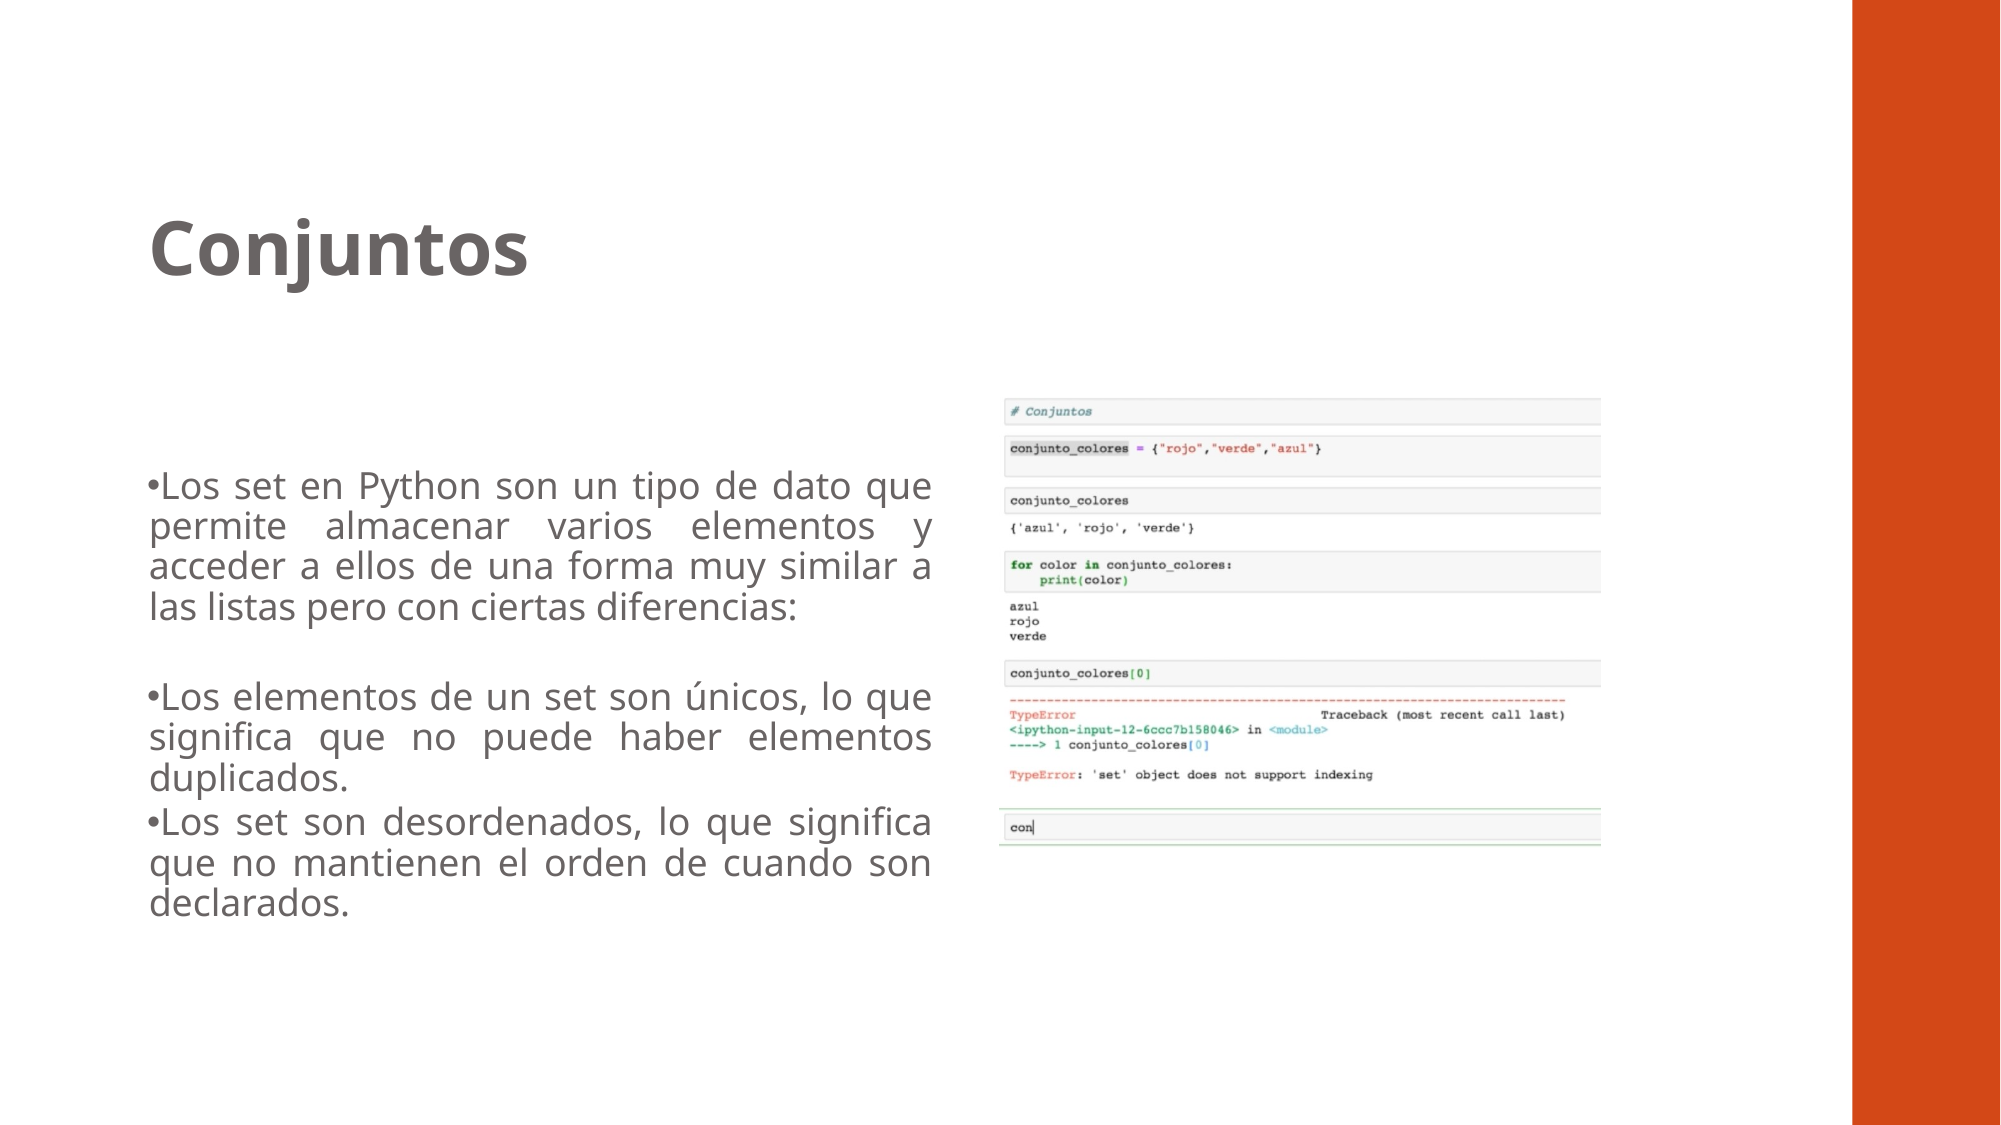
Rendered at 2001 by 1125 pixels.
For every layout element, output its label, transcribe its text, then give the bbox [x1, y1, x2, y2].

text_box Conjuntos [131, 131, 949, 371]
text_box Los set en Python son un tipo de dato que permite almacenar varios elementos y acceder a ellos de una forma muy similar a las listas pero con ciertas diferencias: Los elementos de un set son únicos, lo que significa que no puede haber elementos duplicados. Los set son desordenados, lo que significa que no mantienen el orden de cuando son declarados. [131, 397, 949, 995]
picture [999, 396, 1601, 849]
